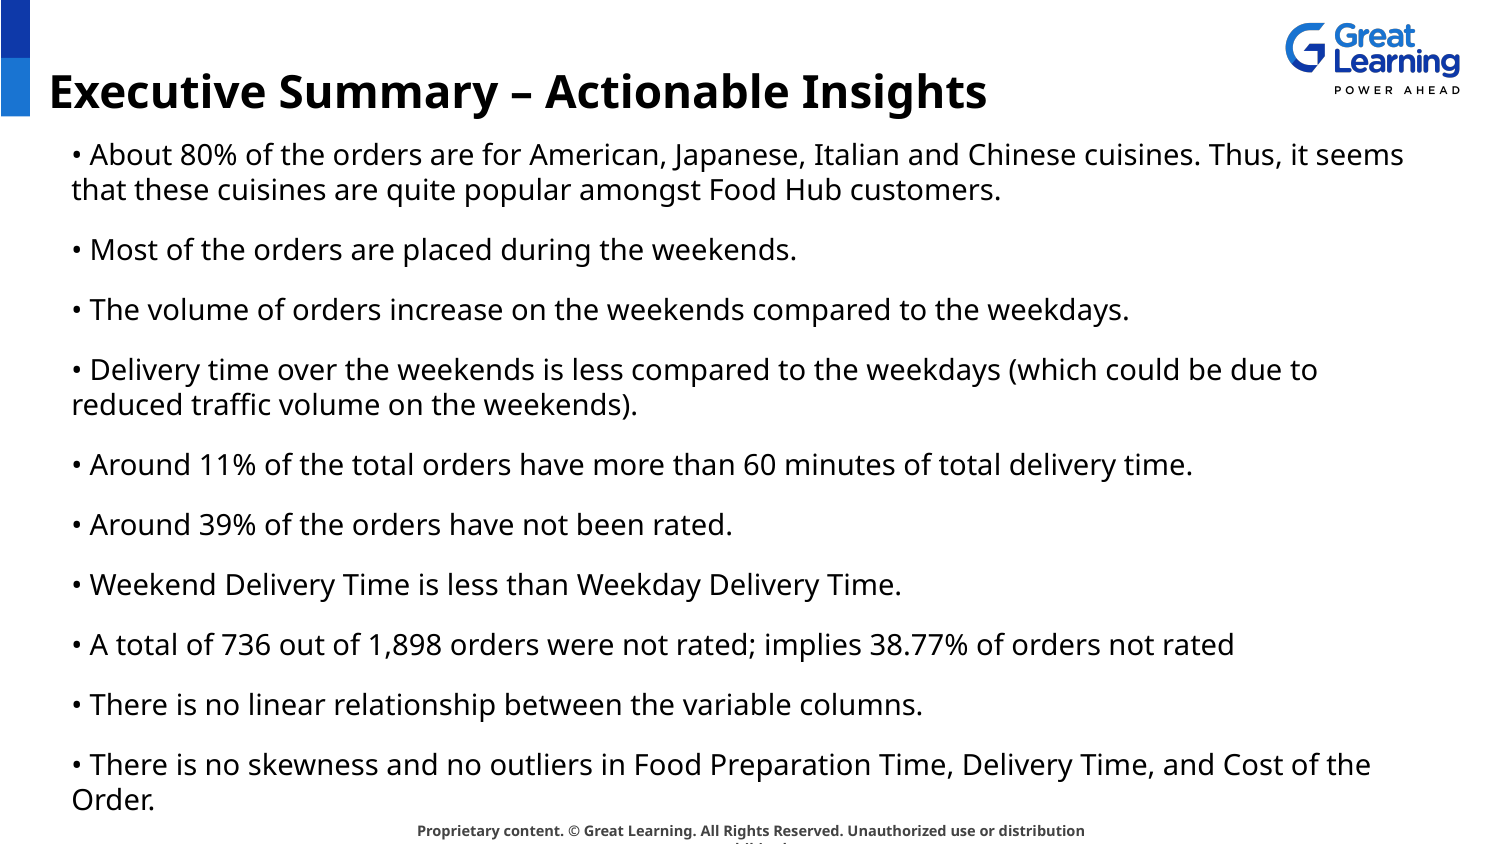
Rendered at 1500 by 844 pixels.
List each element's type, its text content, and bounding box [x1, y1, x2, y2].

title Executive Summary – Actionable Insights [33, 47, 1431, 121]
list • About 80% of the orders are for American, Japanese, Italian and Chinese cuisines. Thus, it seems that these cuisines are quite popular amongst Food Hub customers. • Most of the orders are placed during the weekends. • The volume of orders increase on the weekends compared to the weekdays. • Delivery time over the weekends is less compared to the weekdays (which could be due to reduced traffic volume on the weekends). • Around 11% of the total orders have more than 60 minutes of total delivery time. • Around 39% of the orders have not been rated. • Weekend Delivery Time is less than Weekday Delivery Time. • A total of 736 out of 1,898 orders were not rated; implies 38.77% of orders not rated • There is no linear relationship between the variable columns. • There is no skewness and no outliers in Food Preparation Time, Delivery Time, and Cost of the Order. [33, 121, 1449, 801]
picture [1258, 11, 1487, 106]
